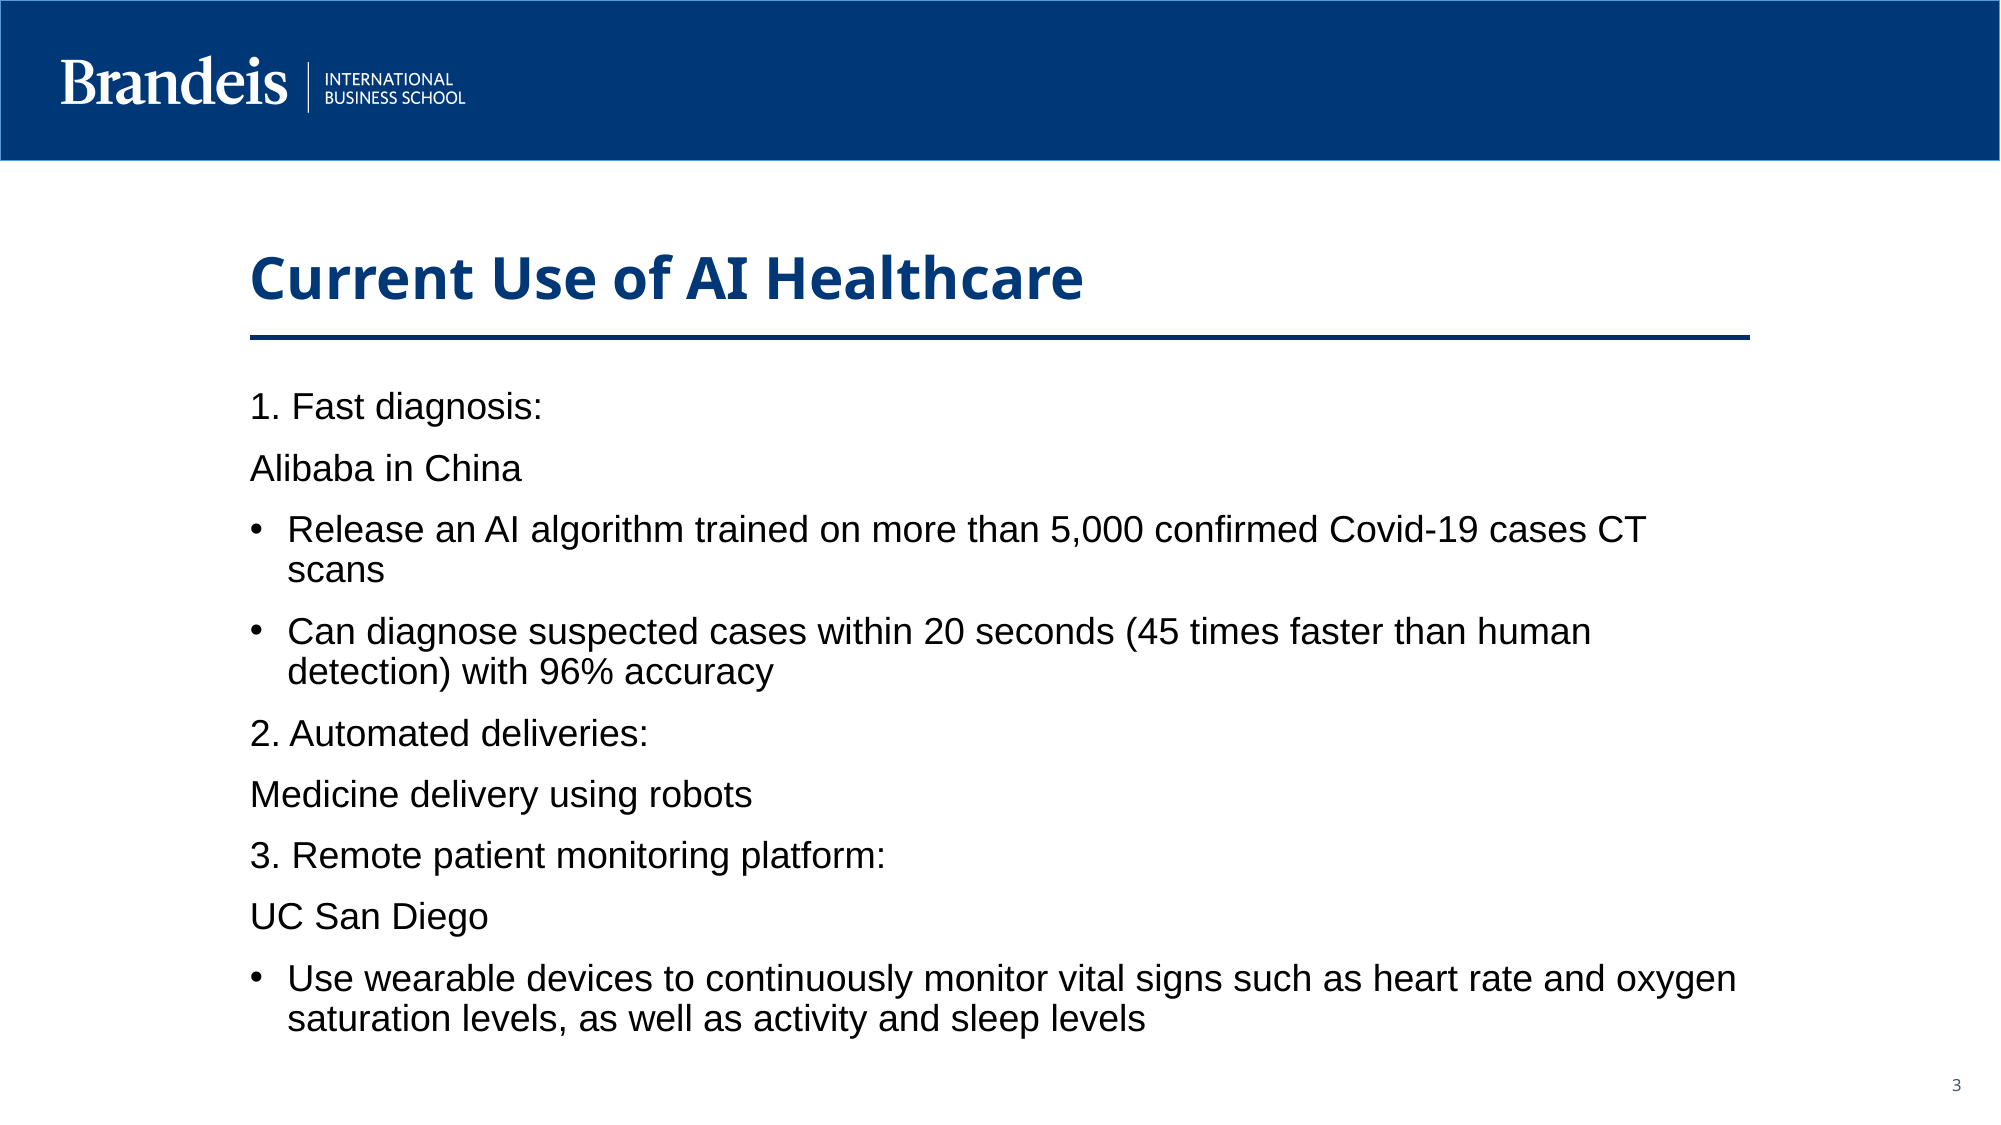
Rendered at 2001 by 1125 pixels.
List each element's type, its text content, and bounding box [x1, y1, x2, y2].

list 1. Fast diagnosis: Alibaba in China Release an AI algorithm trained on more than 5,000 confirmed Covid-19 cases CT scans Can diagnose suspected cases within 20 seconds (45 times faster than human detection) with 96% accuracy 2. Automated deliveries: Medicine delivery using robots 3. Remote patient monitoring platform: UC San Diego Use wearable devices to continuously monitor vital signs such as heart rate and oxygen saturation levels, as well as activity and sleep levels [249, 387, 1750, 1013]
list Current Use of AI Healthcare [249, 224, 1750, 313]
picture [50, 49, 477, 119]
